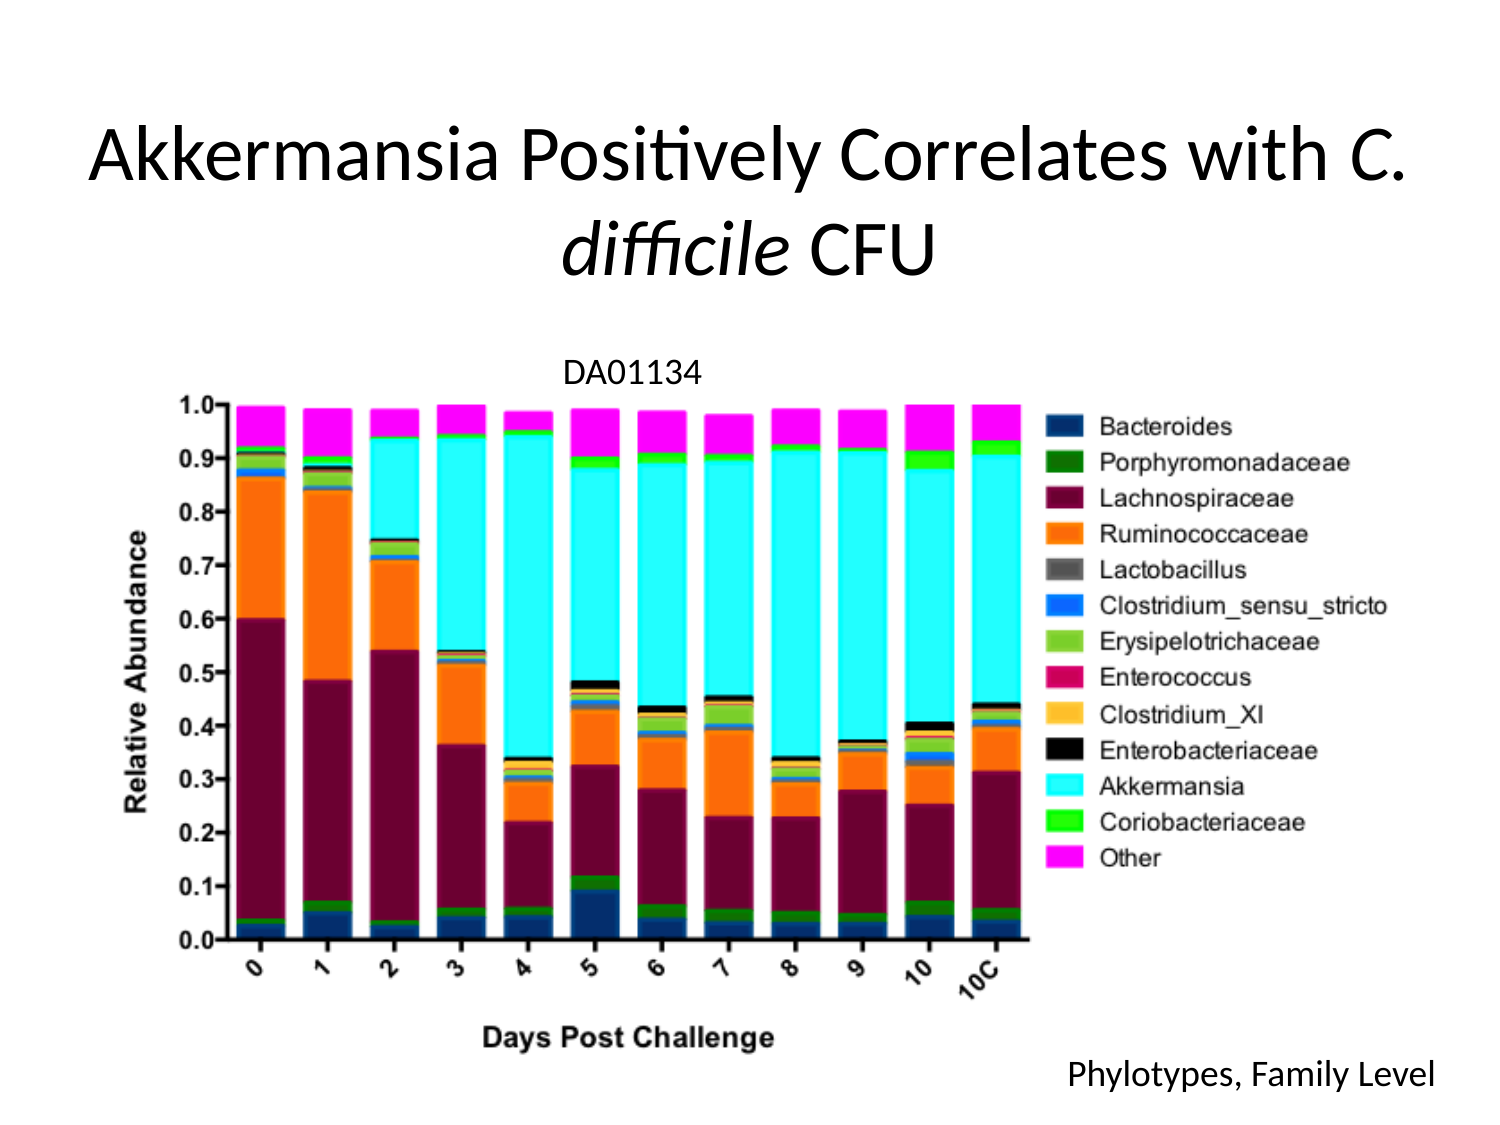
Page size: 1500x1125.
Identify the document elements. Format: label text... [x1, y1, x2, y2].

text_box DA01134 [548, 340, 718, 374]
text_box Phylotypes, Family Level [1052, 1041, 1452, 1102]
title Akkermansia Positively Correlates with C. difficile CFU [39, 92, 1461, 300]
picture [108, 375, 1398, 1062]
